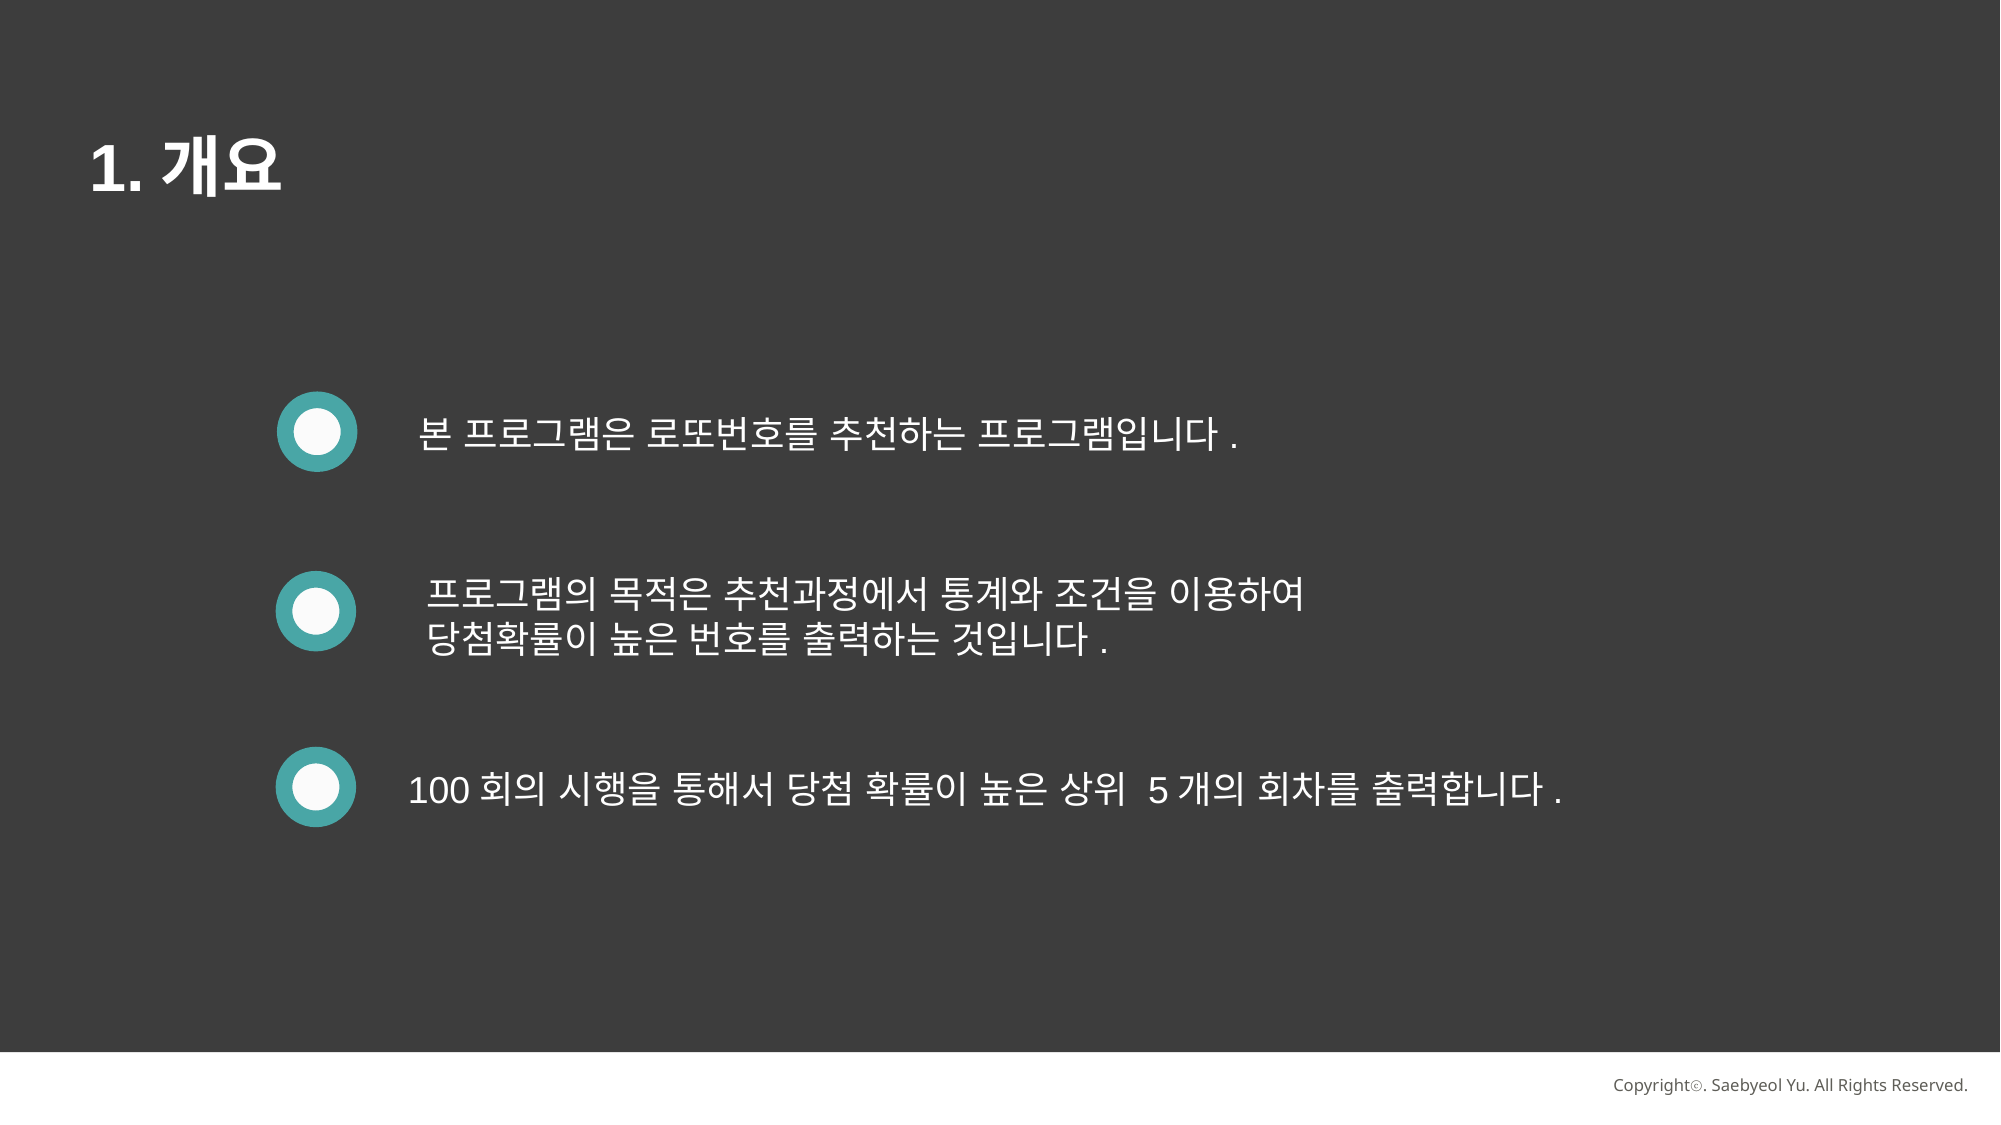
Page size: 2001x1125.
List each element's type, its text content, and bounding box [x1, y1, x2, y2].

text_box 100회의 시행을 통해서 당첨 확률이 높은 상위 5개의 회차를 출력합니다. [393, 759, 1579, 819]
text_box 1.개요 [74, 117, 299, 212]
text_box [0, 0, 2000, 1053]
text_box 본 프로그램은 로또번호를 추천하는 프로그램입니다. [404, 403, 1255, 464]
text_box [282, 754, 349, 820]
text_box [284, 398, 351, 465]
text_box [282, 578, 349, 645]
text_box 프로그램의 목적은 추천과정에서 통계와 조건을 이용하여 당첨확률이 높은 번호를 출력하는 것입니다. [411, 563, 1323, 668]
